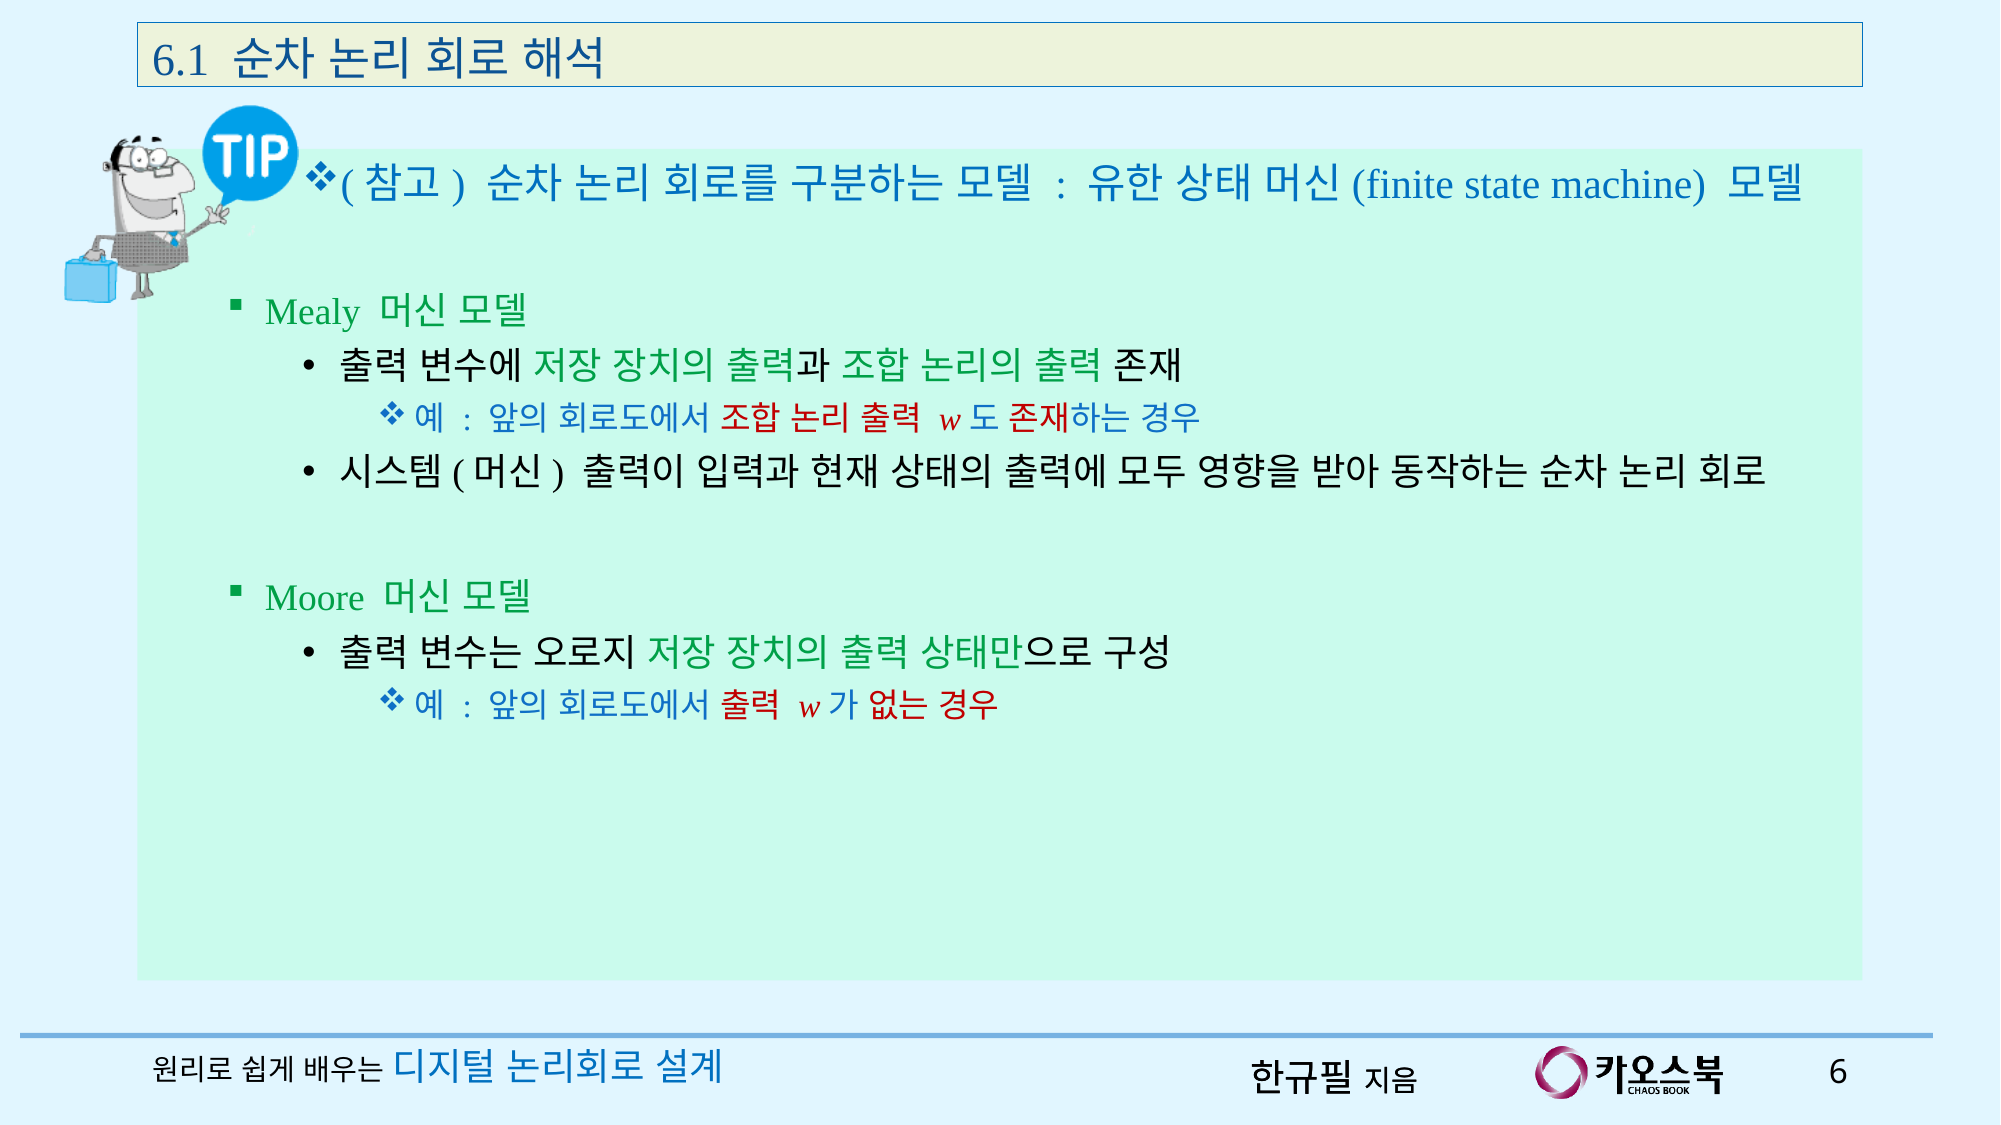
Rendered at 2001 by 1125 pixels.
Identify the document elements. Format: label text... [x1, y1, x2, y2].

slide_number 6 [1769, 1042, 1863, 1103]
list (참고) 순차 논리 회로를 구분하는 모델 : 유한 상태 머신(finite state machine) 모델 Mealy 머신 모델 출력 변수에 저장 장치의 출력과 조합 논리의 출력 존재 예 : 앞의 회로도에서 조합 논리 출력 w도 존재하는 경우 시스템(머신) 출력이 입력과 현재 상태의 출력에 모두 영향을 받아 동작하는 순차 논리 회로 Moore 머신 모델 출력 변수는 오로지 저장 장치의 출력 상태만으로 구성 예 : 앞의 회로도에서 출력 w가 없는 경우 [137, 148, 1863, 981]
picture [1535, 1046, 1723, 1099]
footer 원리로 쉽게 배우는 디지털 논리회로 설계 [137, 1035, 832, 1096]
picture [64, 105, 299, 303]
text_box 6.1 순차 논리 회로 해석 [137, 22, 1863, 87]
